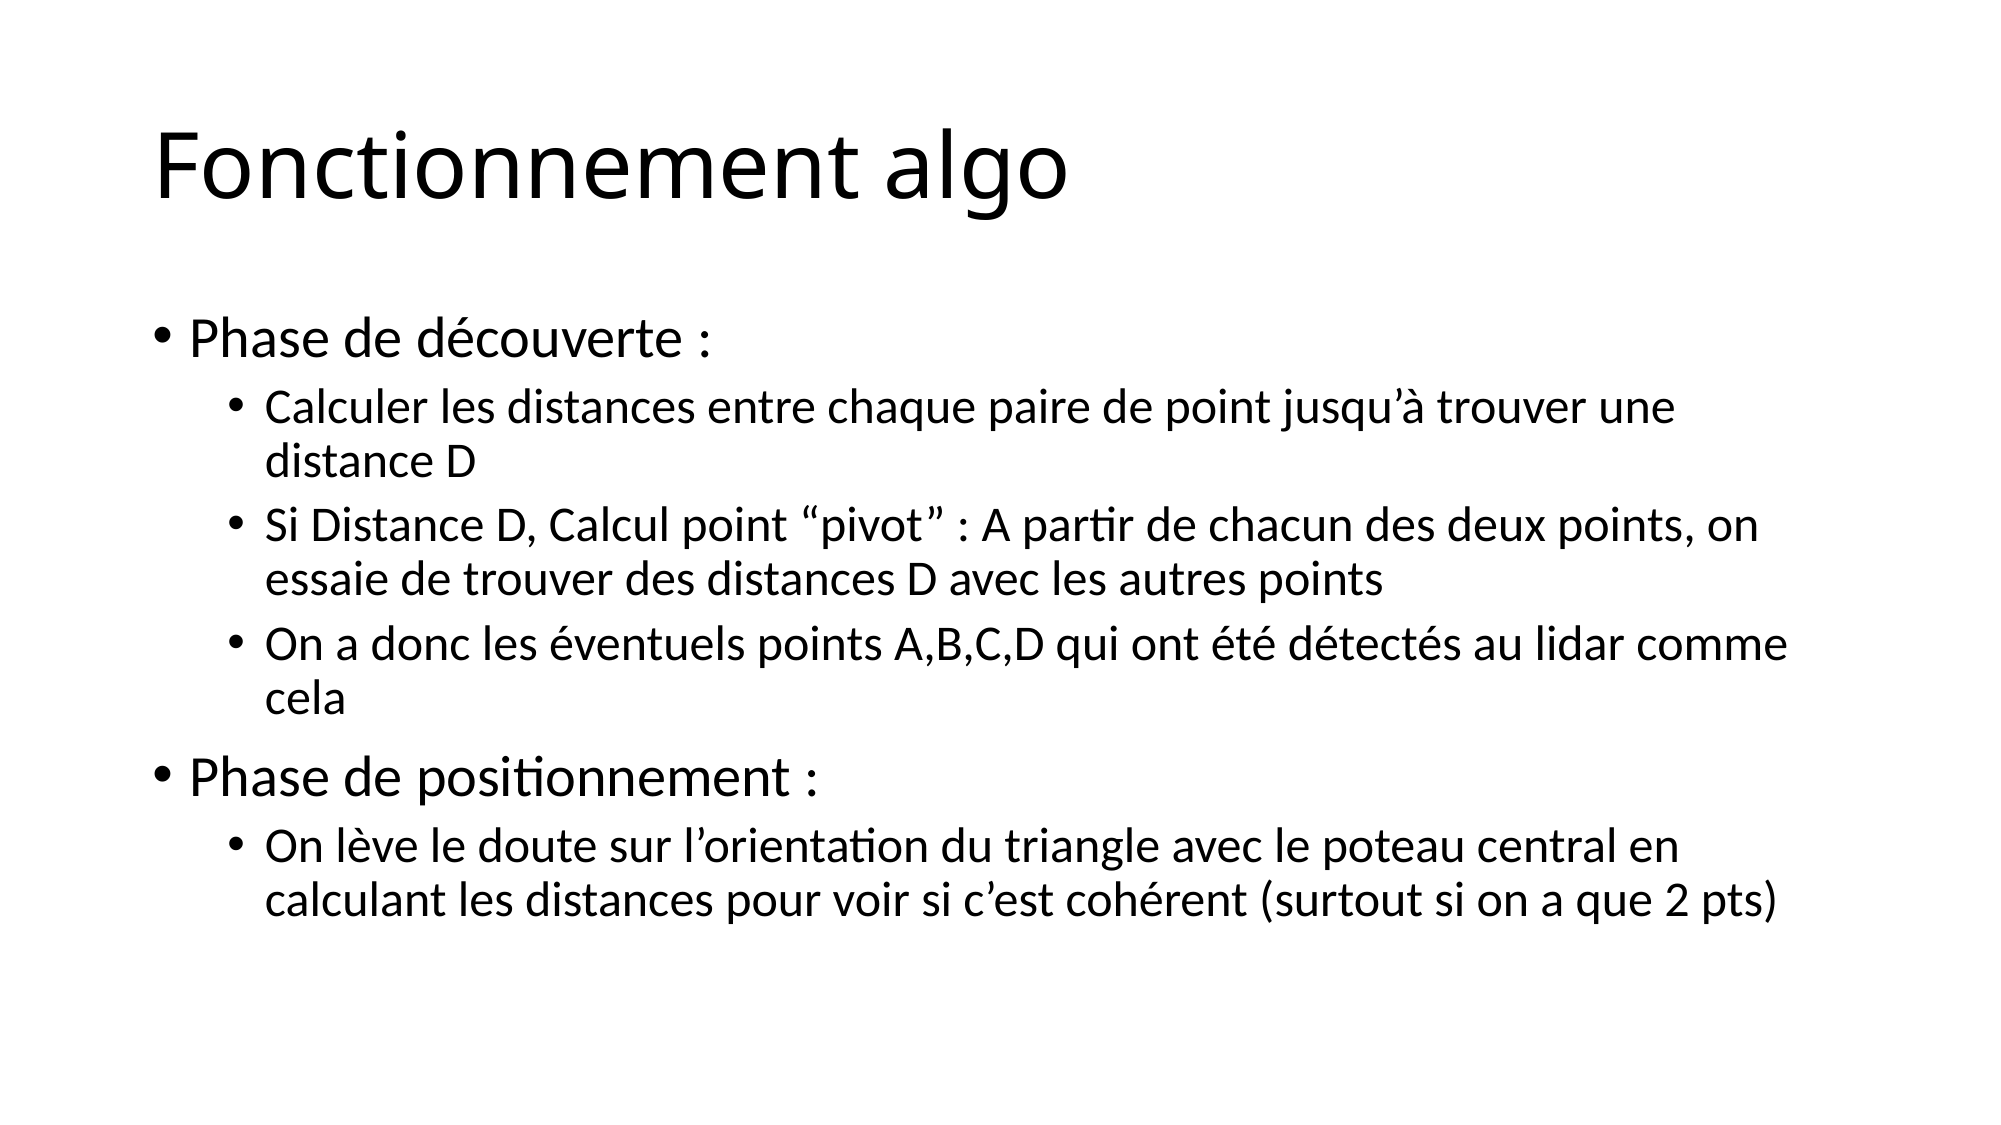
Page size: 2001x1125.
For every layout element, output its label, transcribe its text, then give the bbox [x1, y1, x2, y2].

list Phase de découverte : Calculer les distances entre chaque paire de point jusqu’à trouver une distance D Si Distance D, Calcul point “pivot” : A partir de chacun des deux points, on essaie de trouver des distances D avec les autres points On a donc les éventuels points A,B,C,D qui ont été détectés au lidar comme cela Phase de positionnement : On lève le doute sur l’orientation du triangle avec le poteau central en calculant les distances pour voir si c’est cohérent (surtout si on a que 2 pts) [137, 299, 1863, 1014]
title Fonctionnement algo [137, 59, 1863, 278]
